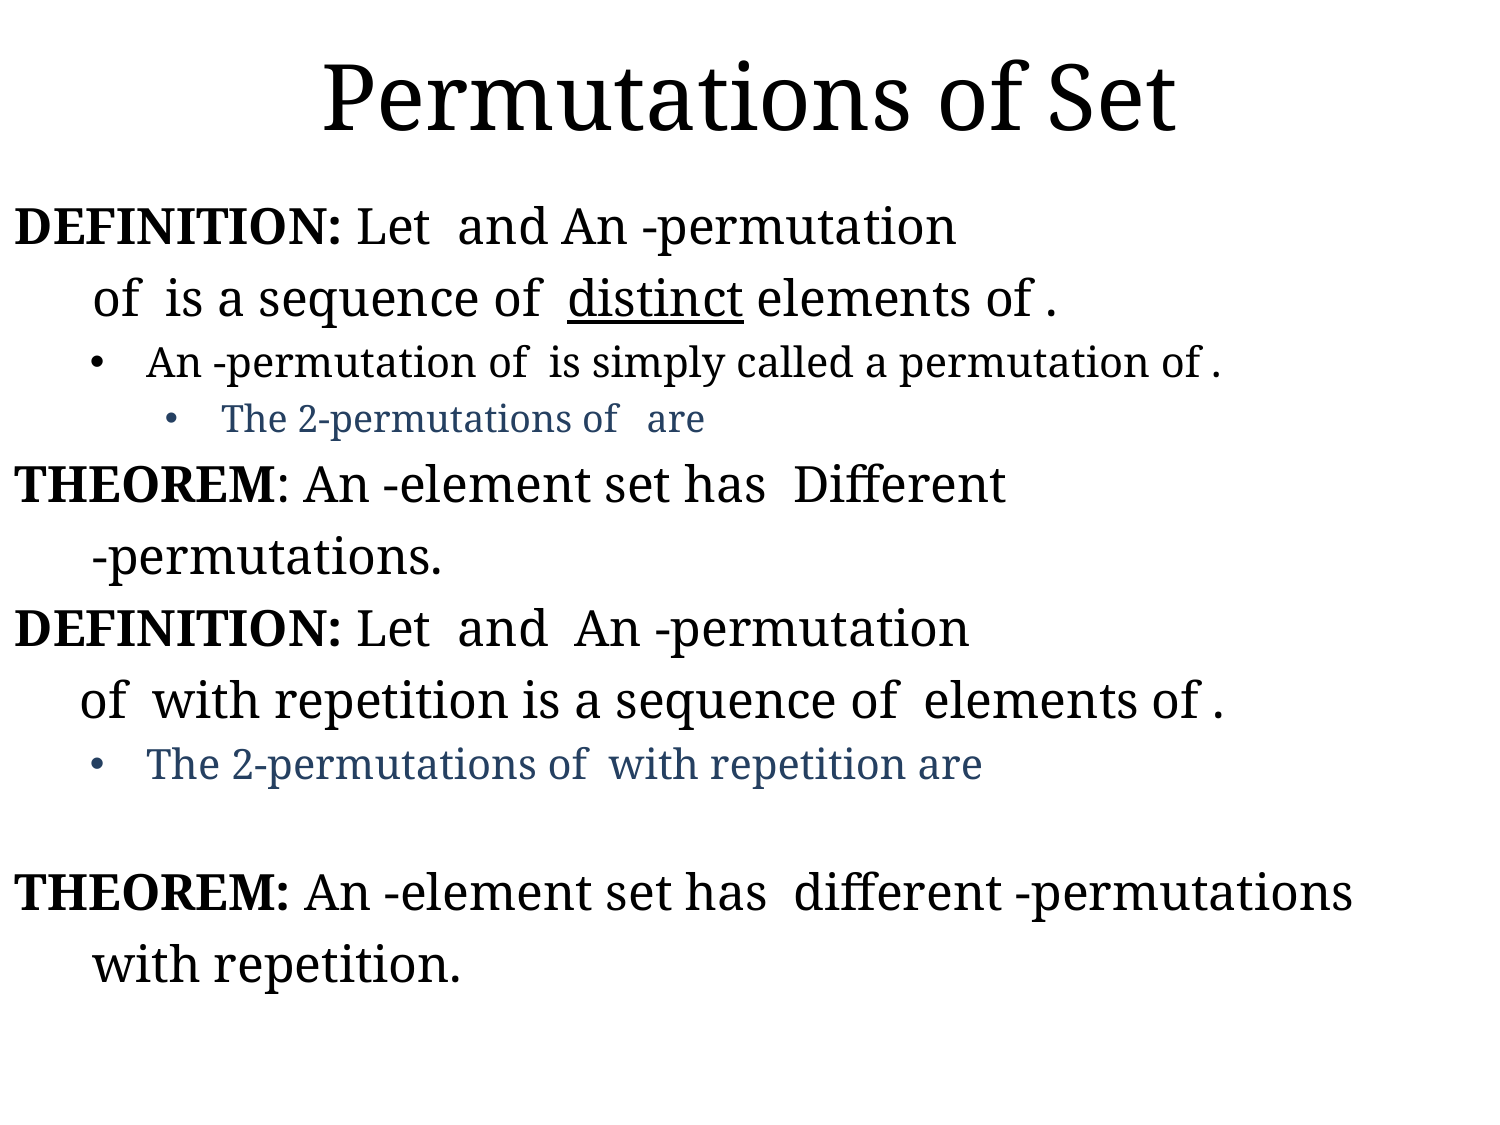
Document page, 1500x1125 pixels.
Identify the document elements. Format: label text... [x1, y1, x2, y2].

title Permutations of Set [0, 0, 1500, 188]
